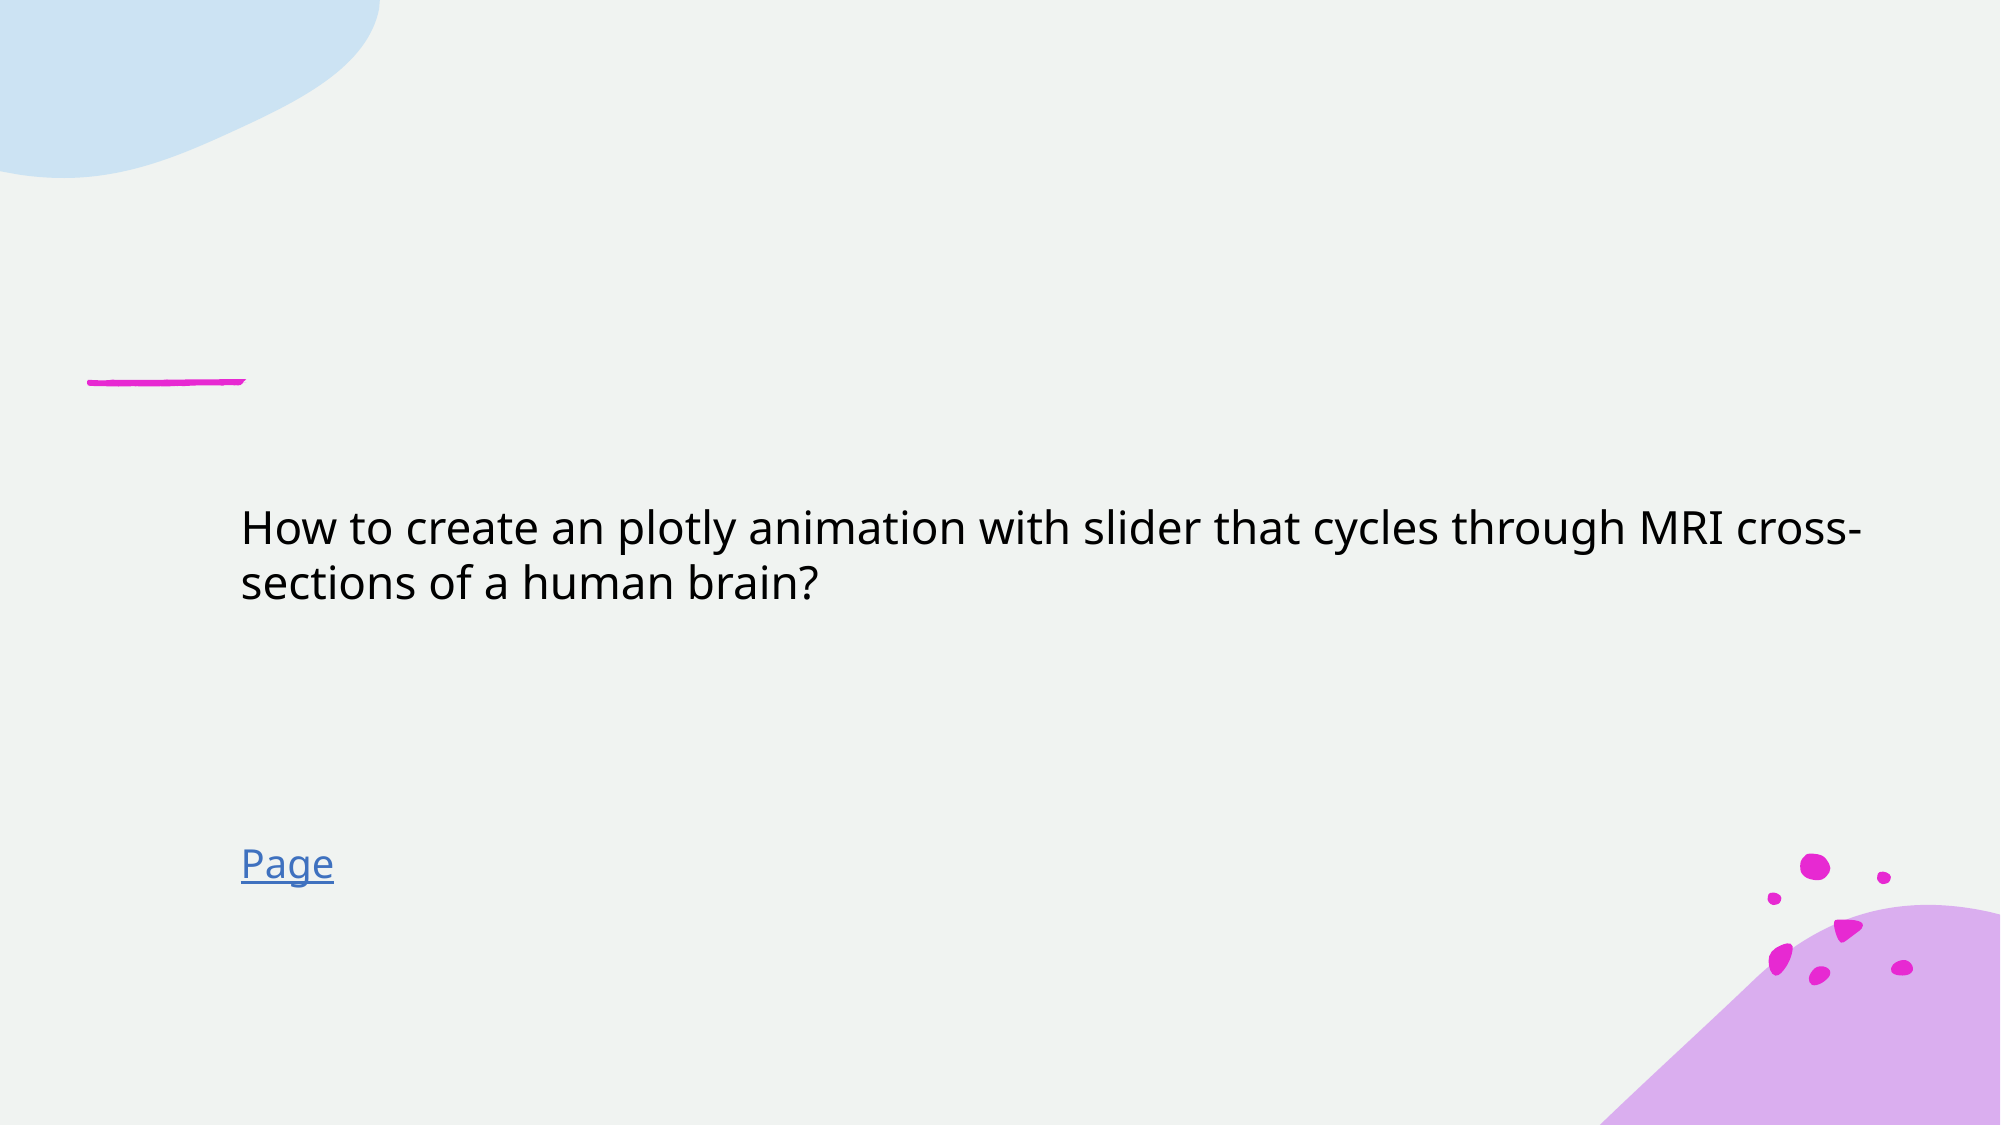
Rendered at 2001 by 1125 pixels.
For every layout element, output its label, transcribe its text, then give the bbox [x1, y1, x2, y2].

list Page [225, 320, 1879, 903]
